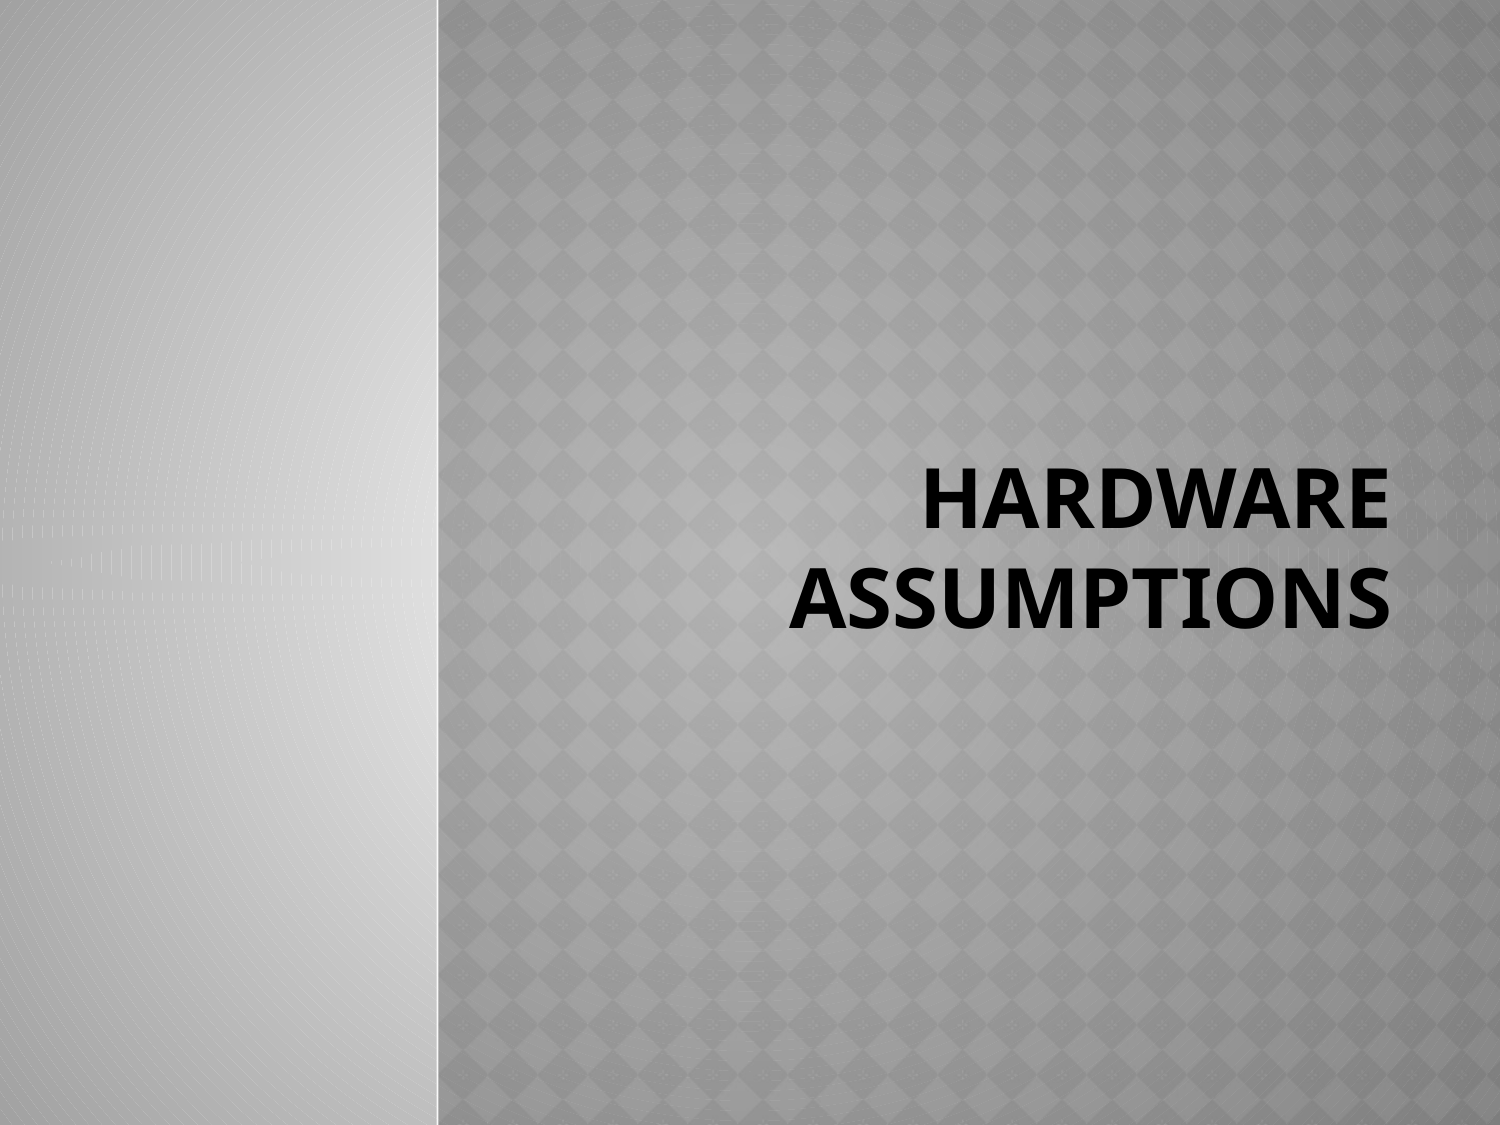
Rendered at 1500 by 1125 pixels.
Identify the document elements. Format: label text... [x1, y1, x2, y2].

title Hardware Assumptions [562, 275, 1400, 746]
